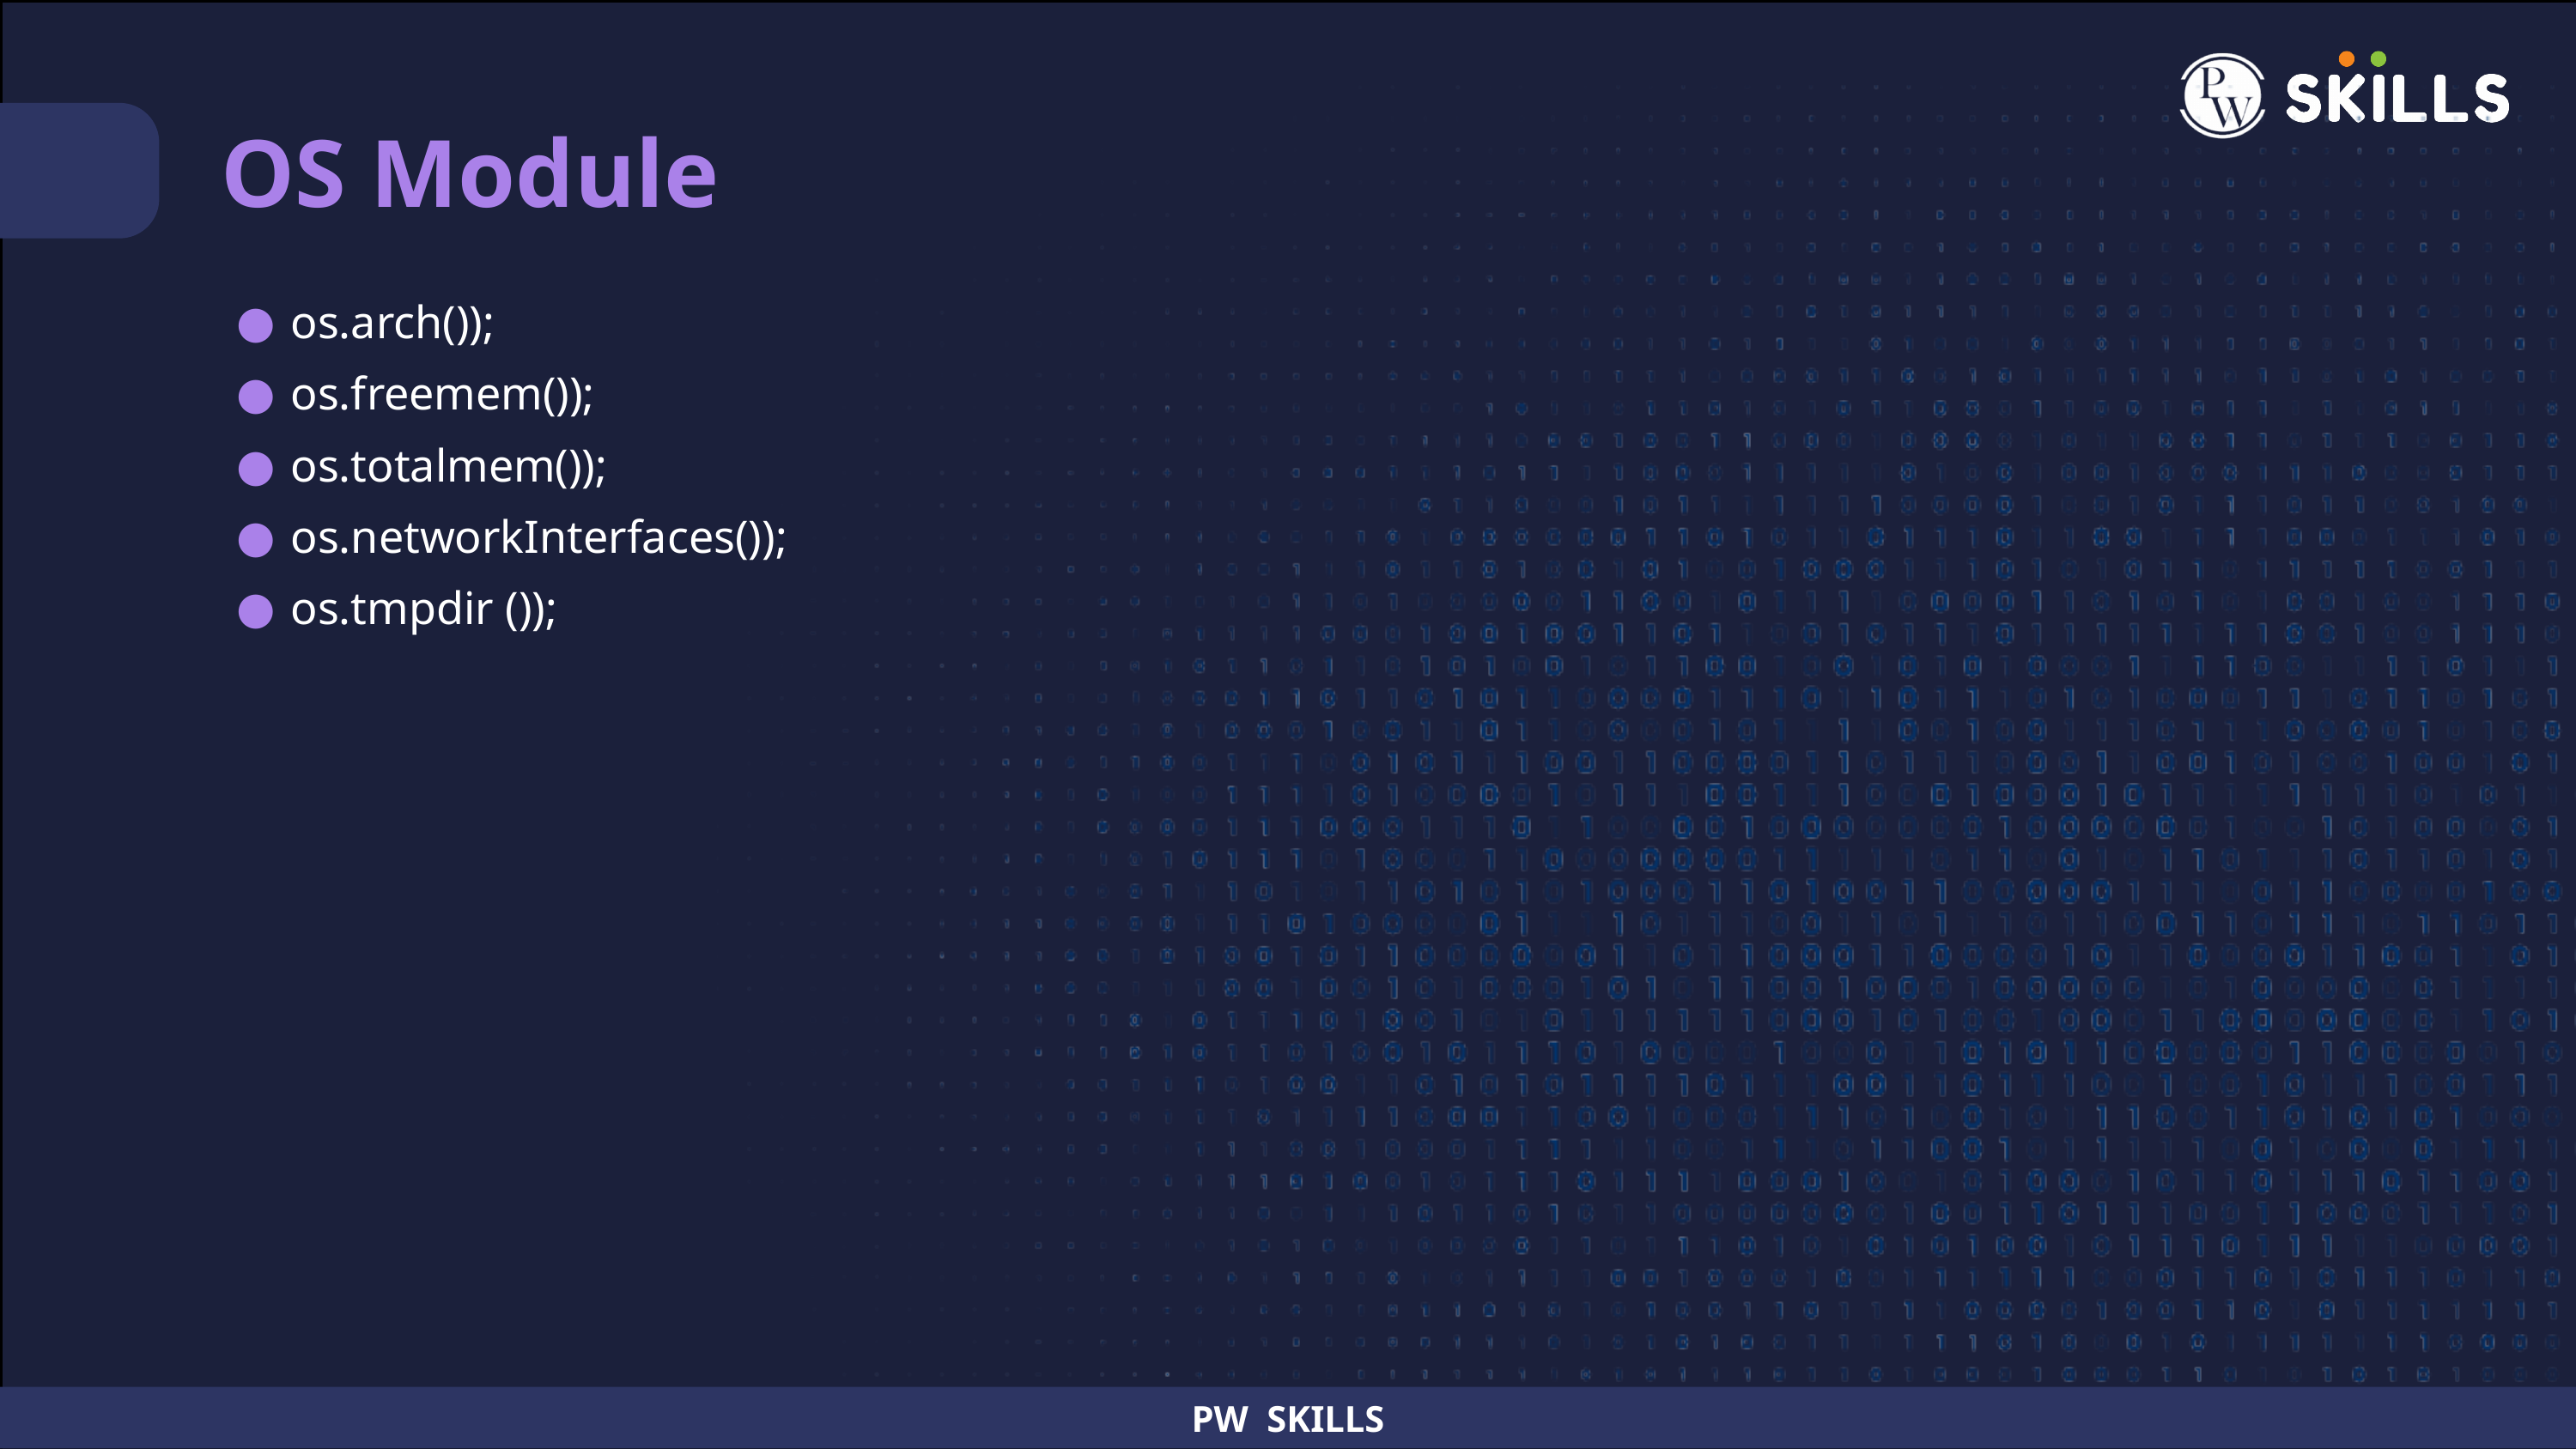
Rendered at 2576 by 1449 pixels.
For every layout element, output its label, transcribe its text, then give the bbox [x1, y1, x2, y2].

text_box OS Module [221, 114, 2310, 227]
text_box os.arch()); os.freemem()); os.totalmem()); os.networkInterfaces()); os.tmpdir ()); [213, 281, 2282, 646]
text_box [0, 102, 160, 239]
picture [716, 0, 2576, 1385]
